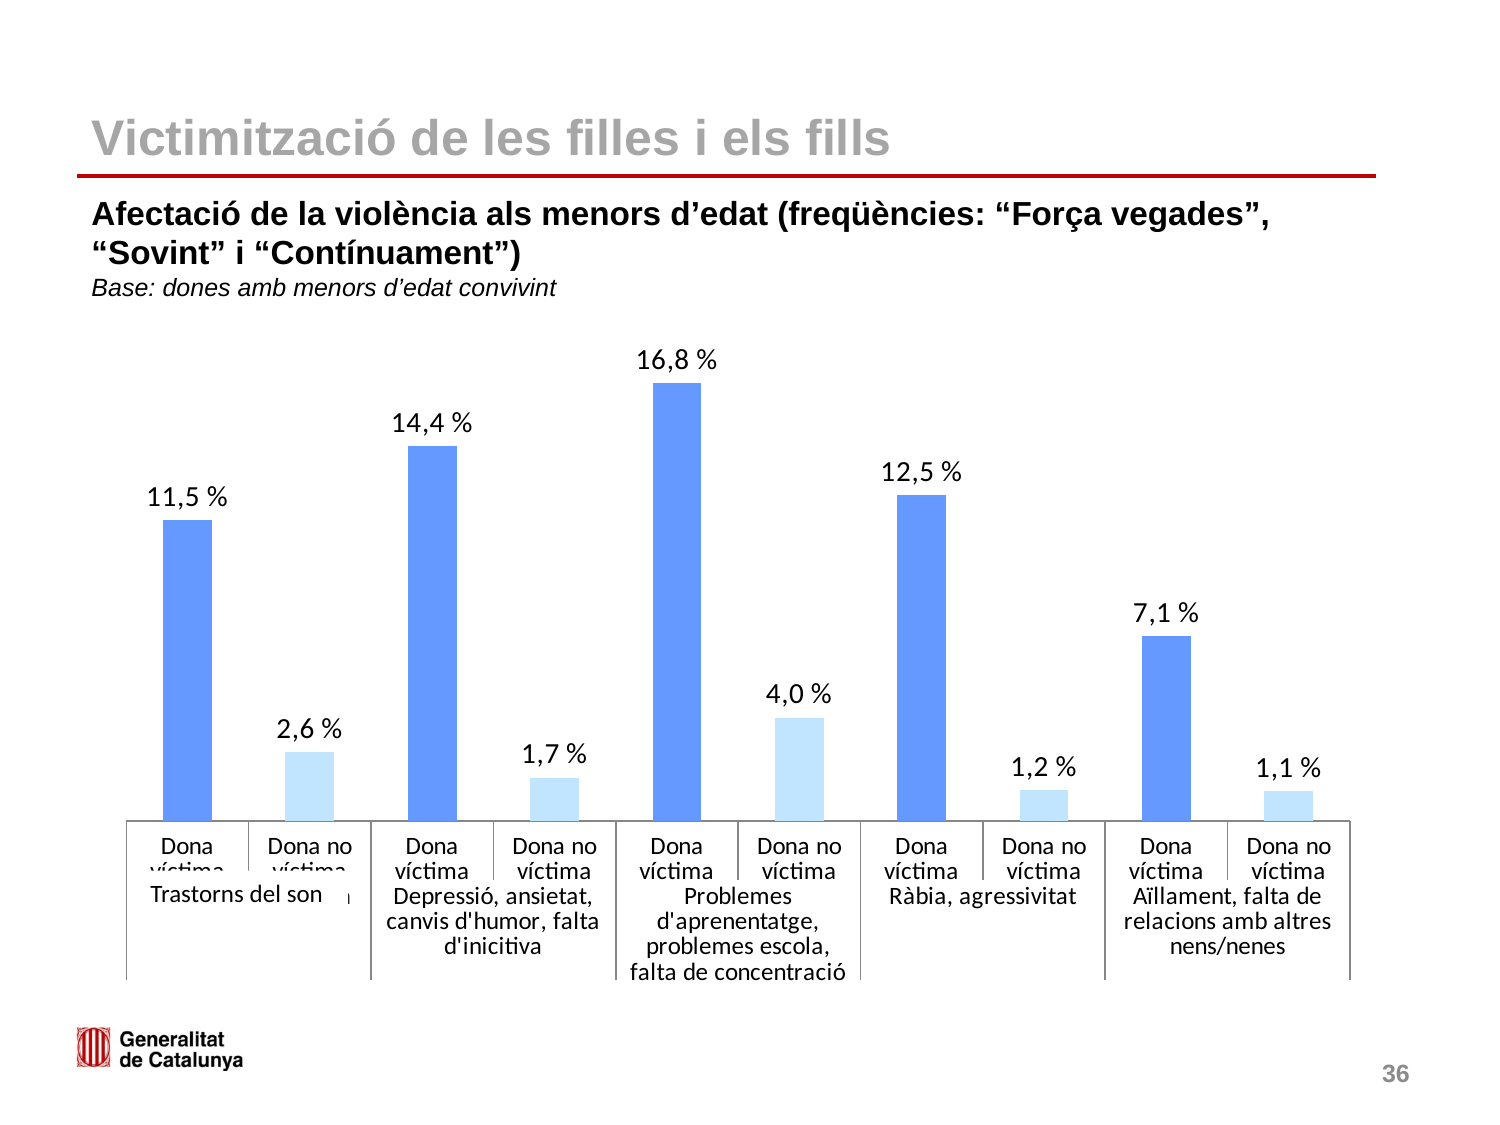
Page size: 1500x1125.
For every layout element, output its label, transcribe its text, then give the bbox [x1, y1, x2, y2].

chart [100, 337, 1376, 1000]
slide_number 36 [1074, 1042, 1425, 1103]
title Victimització de les filles i els fills [76, 94, 1447, 178]
picture [76, 1027, 243, 1071]
text_box Afectació de la violència als menors d’edat (freqüències: “Força vegades”, “Sovint” i “Contínuament”) Base: dones amb menors d’edat convivint [76, 184, 1400, 315]
